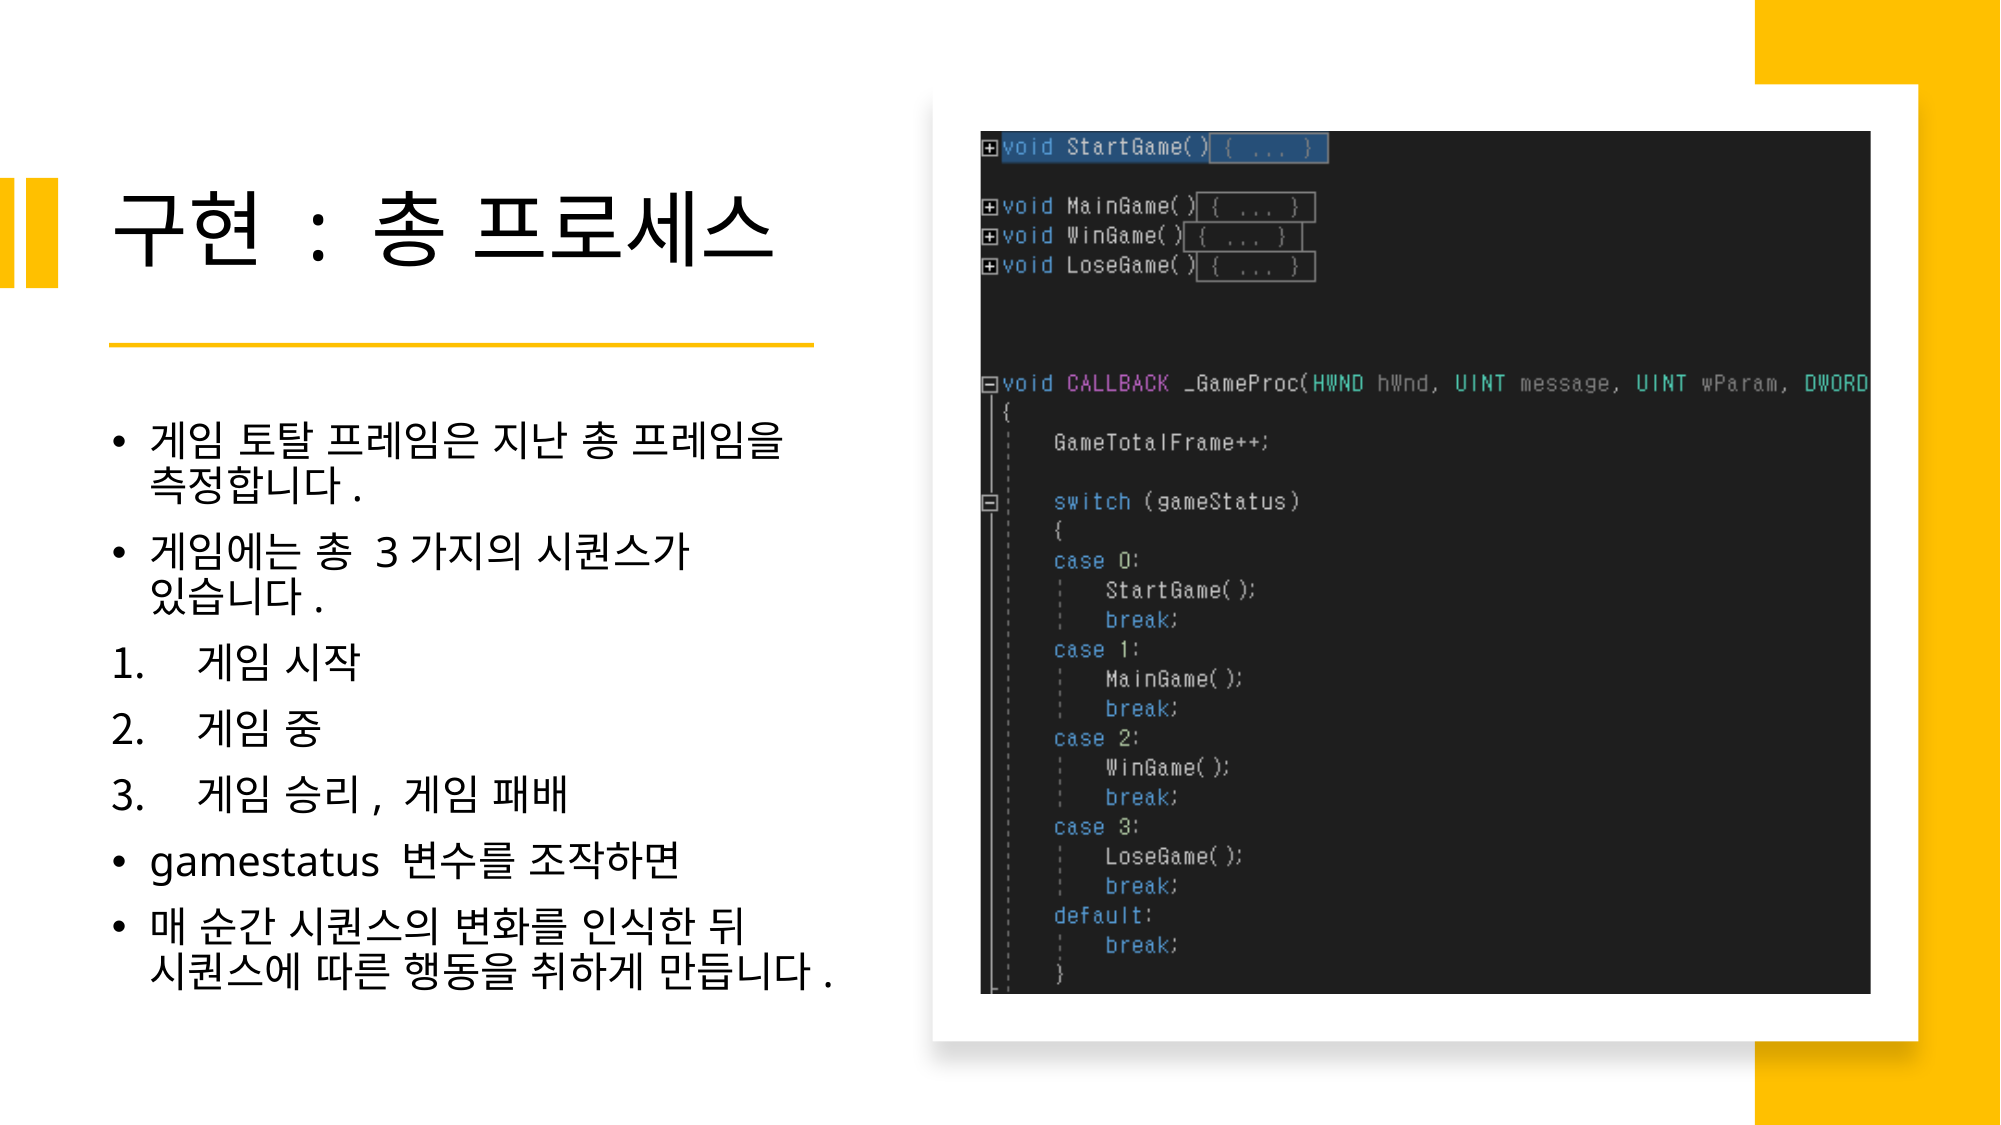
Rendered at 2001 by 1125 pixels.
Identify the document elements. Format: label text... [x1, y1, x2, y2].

text_box [932, 83, 1919, 1042]
text_box [0, 0, 1754, 1125]
picture [980, 131, 1871, 994]
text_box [0, 177, 59, 289]
text_box [1754, 0, 2000, 1125]
list 게임 토탈 프레임은 지난 총 프레임을 측정합니다. 게임에는 총 3가지의 시퀀스가 있습니다. 게임 시작 게임 중 게임 승리, 게임 패배 gamestatus 변수를 조작하면 매 순간 시퀀스의 변화를 인식한 뒤 시퀀스에 따른 행동을 취하게 만듭니다. [96, 382, 845, 1036]
title 구현 : 총 프로세스 [96, 140, 845, 326]
text_box [108, 342, 815, 348]
